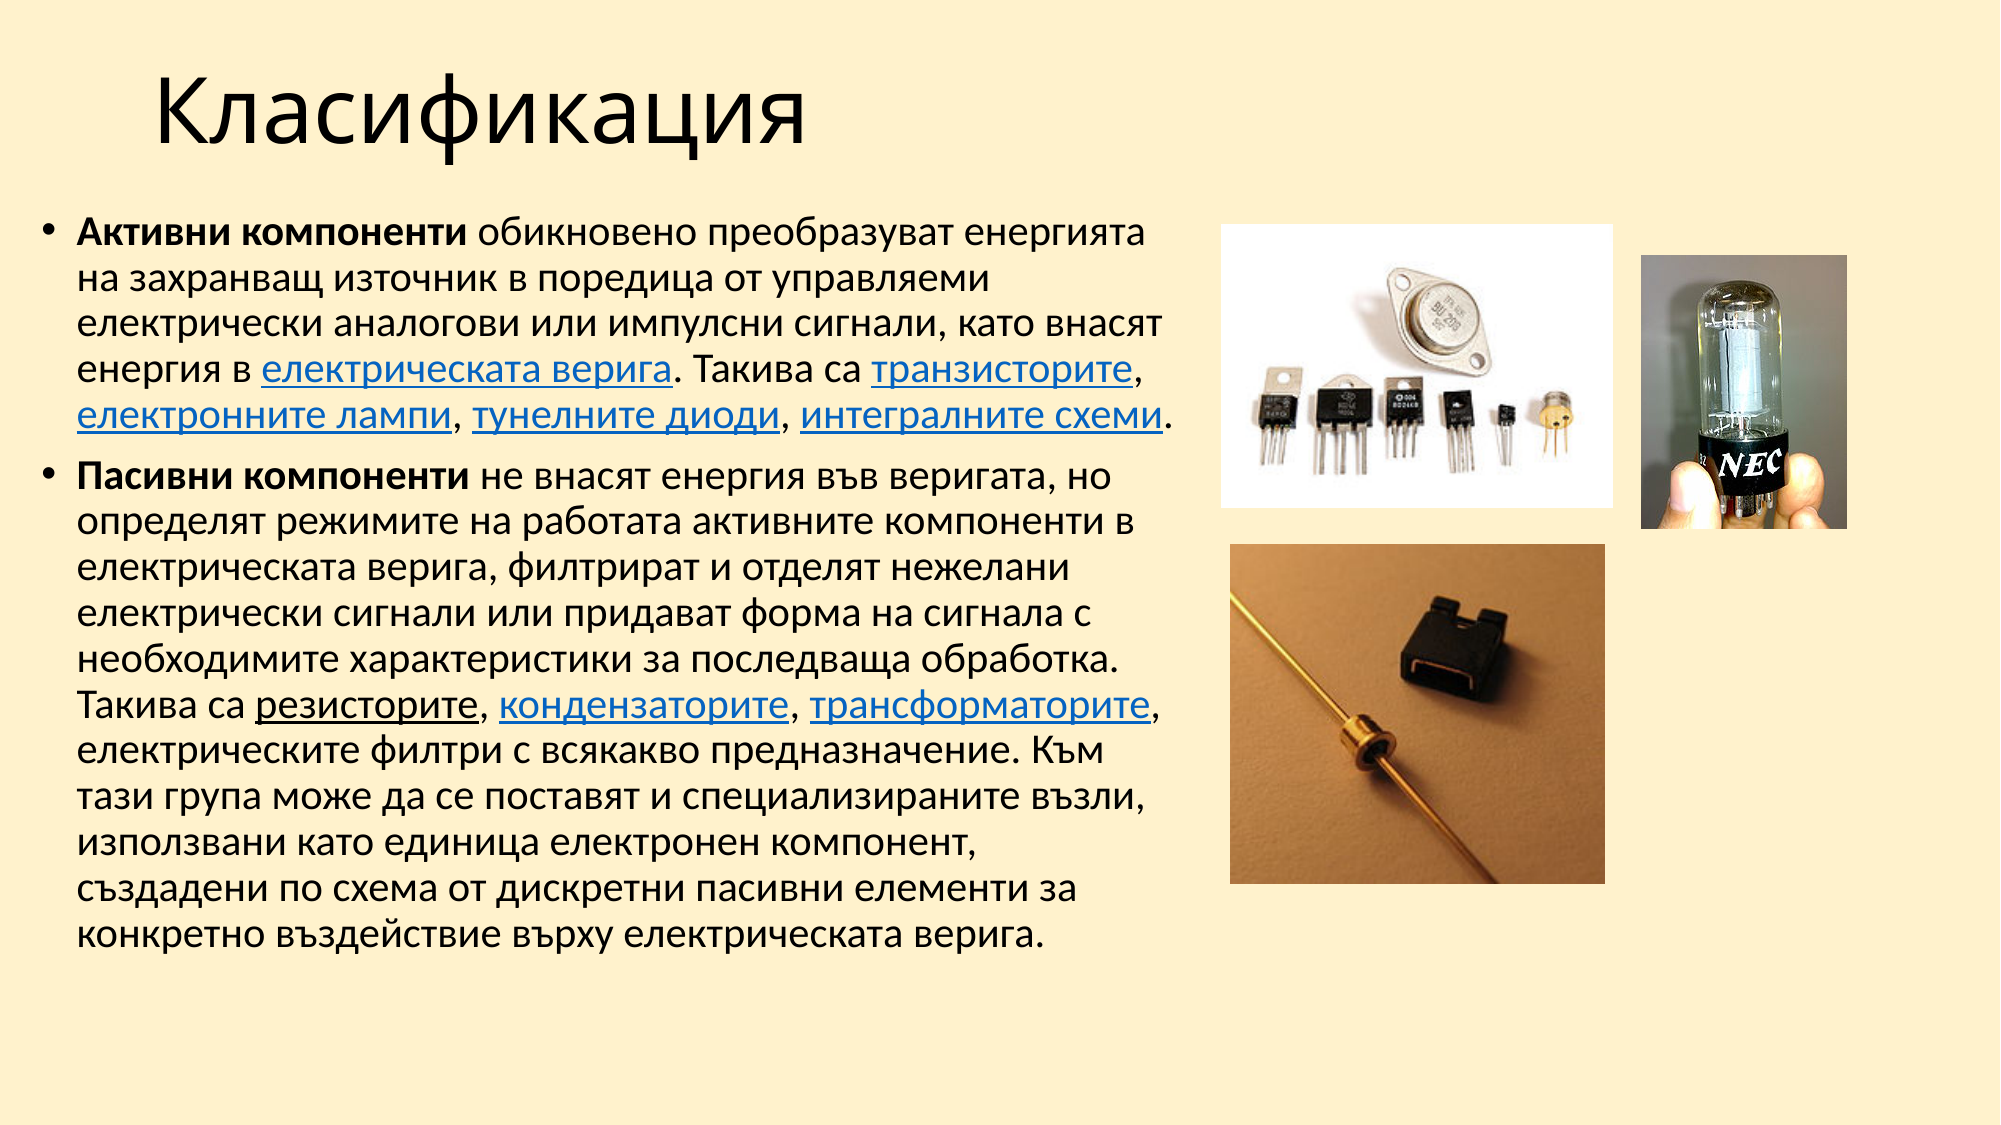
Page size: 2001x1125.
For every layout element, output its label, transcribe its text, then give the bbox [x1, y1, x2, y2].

list Активни компоненти обикновено преобразуват енергията на захранващ източник в поредица от управляеми електрически аналогови или импулсни сигнали, като внасят енергия в електрическата верига. Такива са транзисторите, електронните лампи, тунелните диоди, интегралните схеми. Пасивни компоненти не внасят енергия във веригата, но определят режимите на работата активните компоненти в електрическата верига, филтрират и отделят нежелани електрически сигнали или придават форма на сигнала с необходимите характеристики за последваща обработка. Такива са резисторите, кондензаторите, трансформаторите, електрическите филтри с всякакво предназначение. Към тази група може да се поставят и специализираните възли, използвани като единица електронен компонент, създадени по схема от дискретни пасивни елементи за конкретно въздействие върху електрическата верига. [26, 201, 1193, 1014]
picture [1221, 224, 1613, 508]
title Класификация [137, 59, 1863, 278]
picture [1641, 255, 1847, 529]
picture [1230, 544, 1605, 885]
